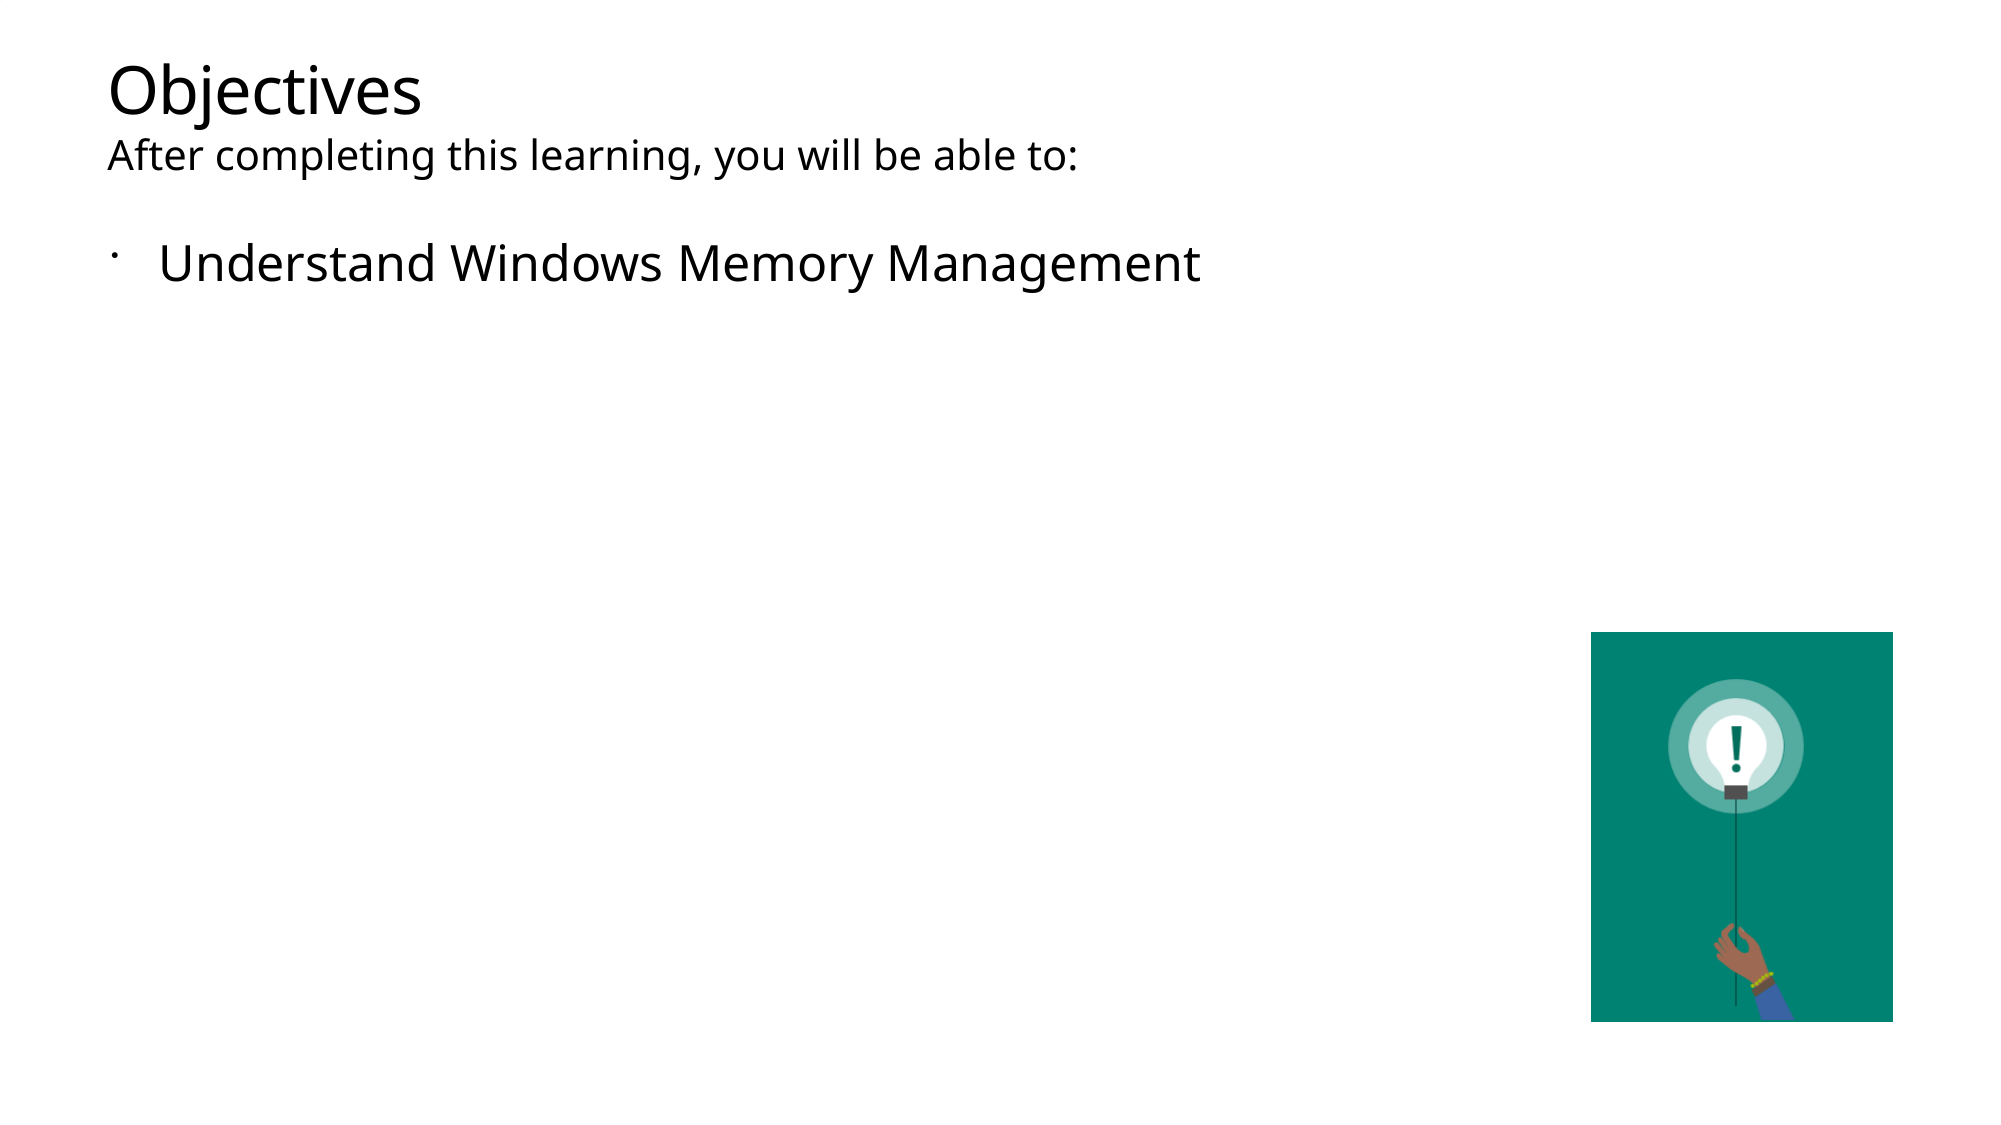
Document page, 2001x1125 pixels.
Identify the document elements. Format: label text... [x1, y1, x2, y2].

title Objectives [107, 52, 1893, 128]
picture [1591, 632, 1893, 1022]
list Understand Windows Memory Management [107, 230, 1893, 1022]
subtitle After completing this learning, you will be able to: [107, 128, 1893, 205]
